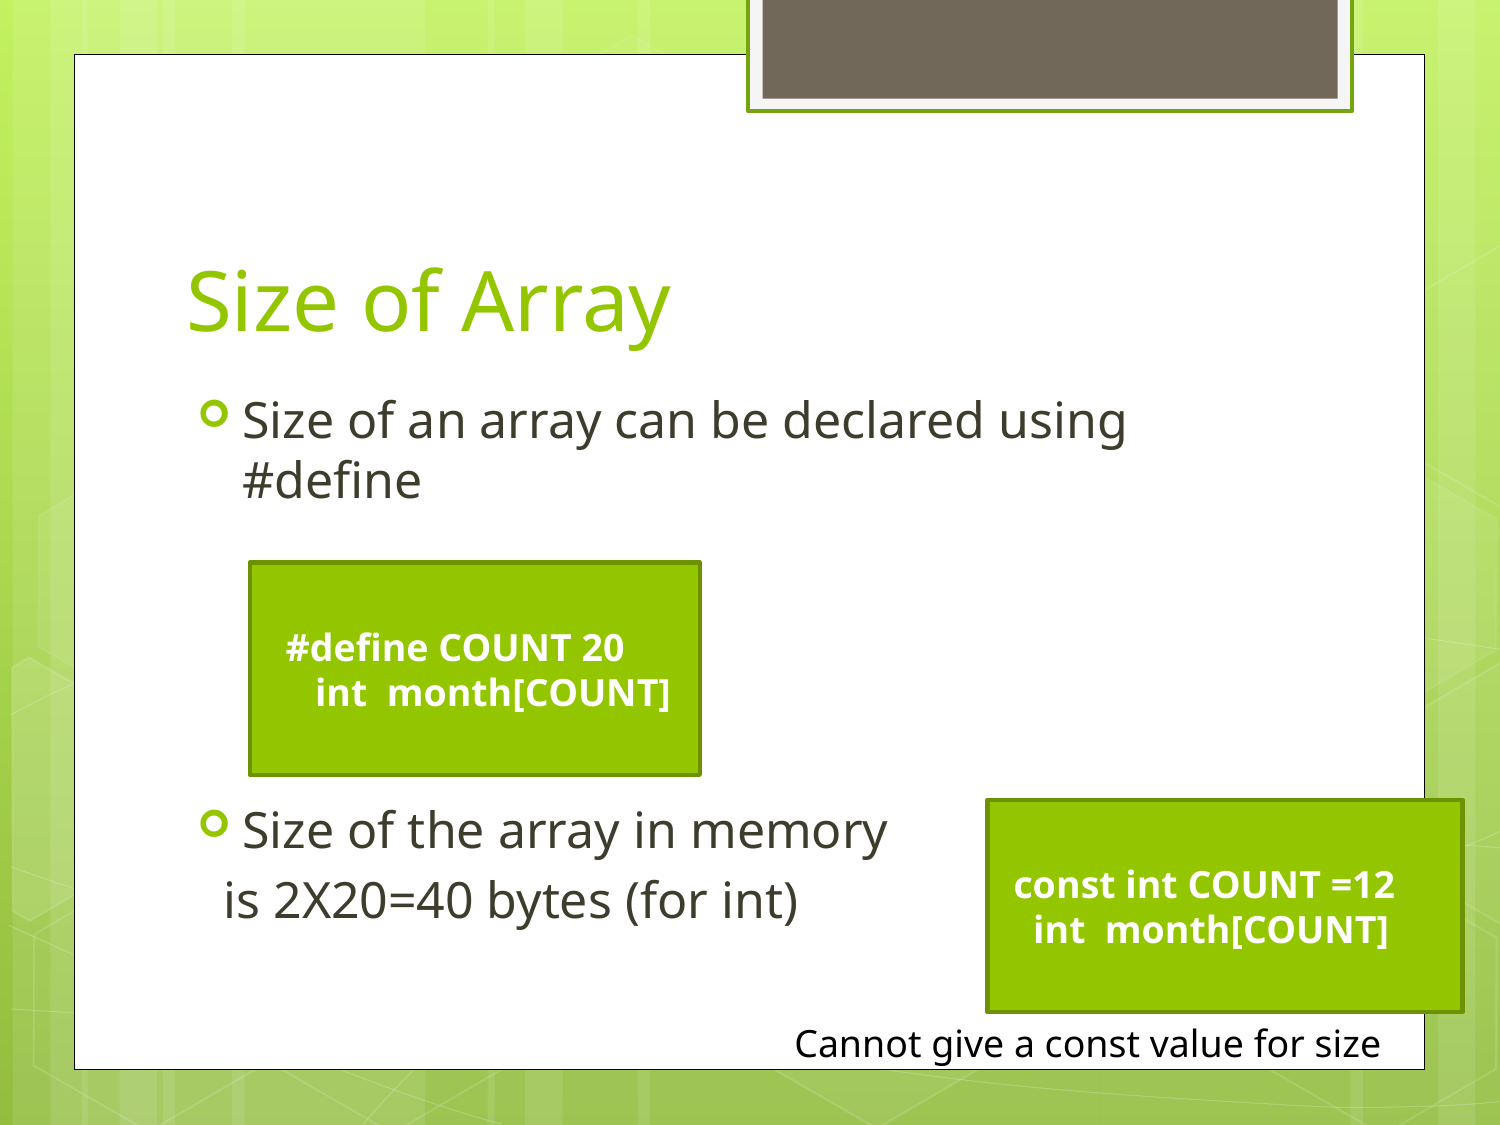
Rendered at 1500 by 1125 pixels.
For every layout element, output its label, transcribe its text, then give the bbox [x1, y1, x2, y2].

text_box Cannot give a const value for size [779, 1012, 1398, 1073]
text_box const int COUNT =12 int month[COUNT] [985, 798, 1465, 1014]
list Size of an array can be declared using #define Size of the array in memory is 2X20=40 bytes (for int) [171, 381, 1283, 957]
text_box #define COUNT 20 int month[COUNT] [248, 560, 702, 777]
title Size of Array [171, 168, 1324, 357]
